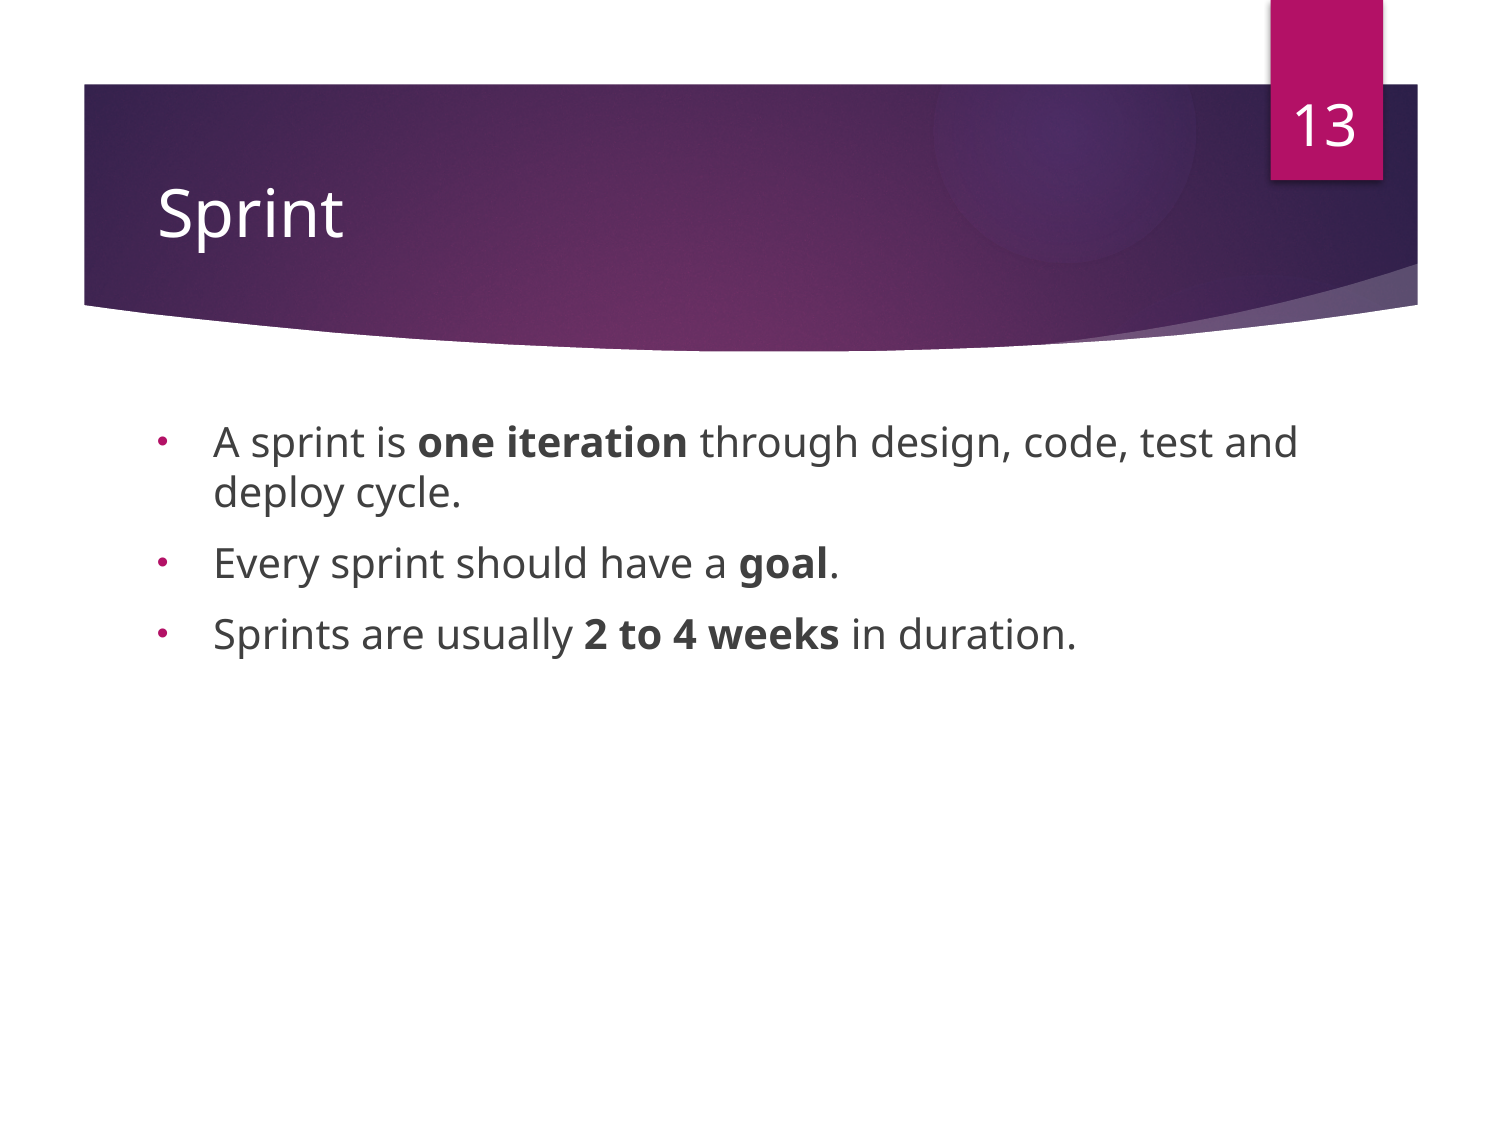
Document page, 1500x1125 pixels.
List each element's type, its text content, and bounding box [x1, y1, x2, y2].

list A sprint is one iteration through design, code, test and deploy cycle. Every sprint should have a goal. Sprints are usually 2 to 4 weeks in duration. [141, 408, 1413, 988]
title Sprint [142, 152, 1183, 269]
slide_number 13 [1259, 48, 1390, 175]
